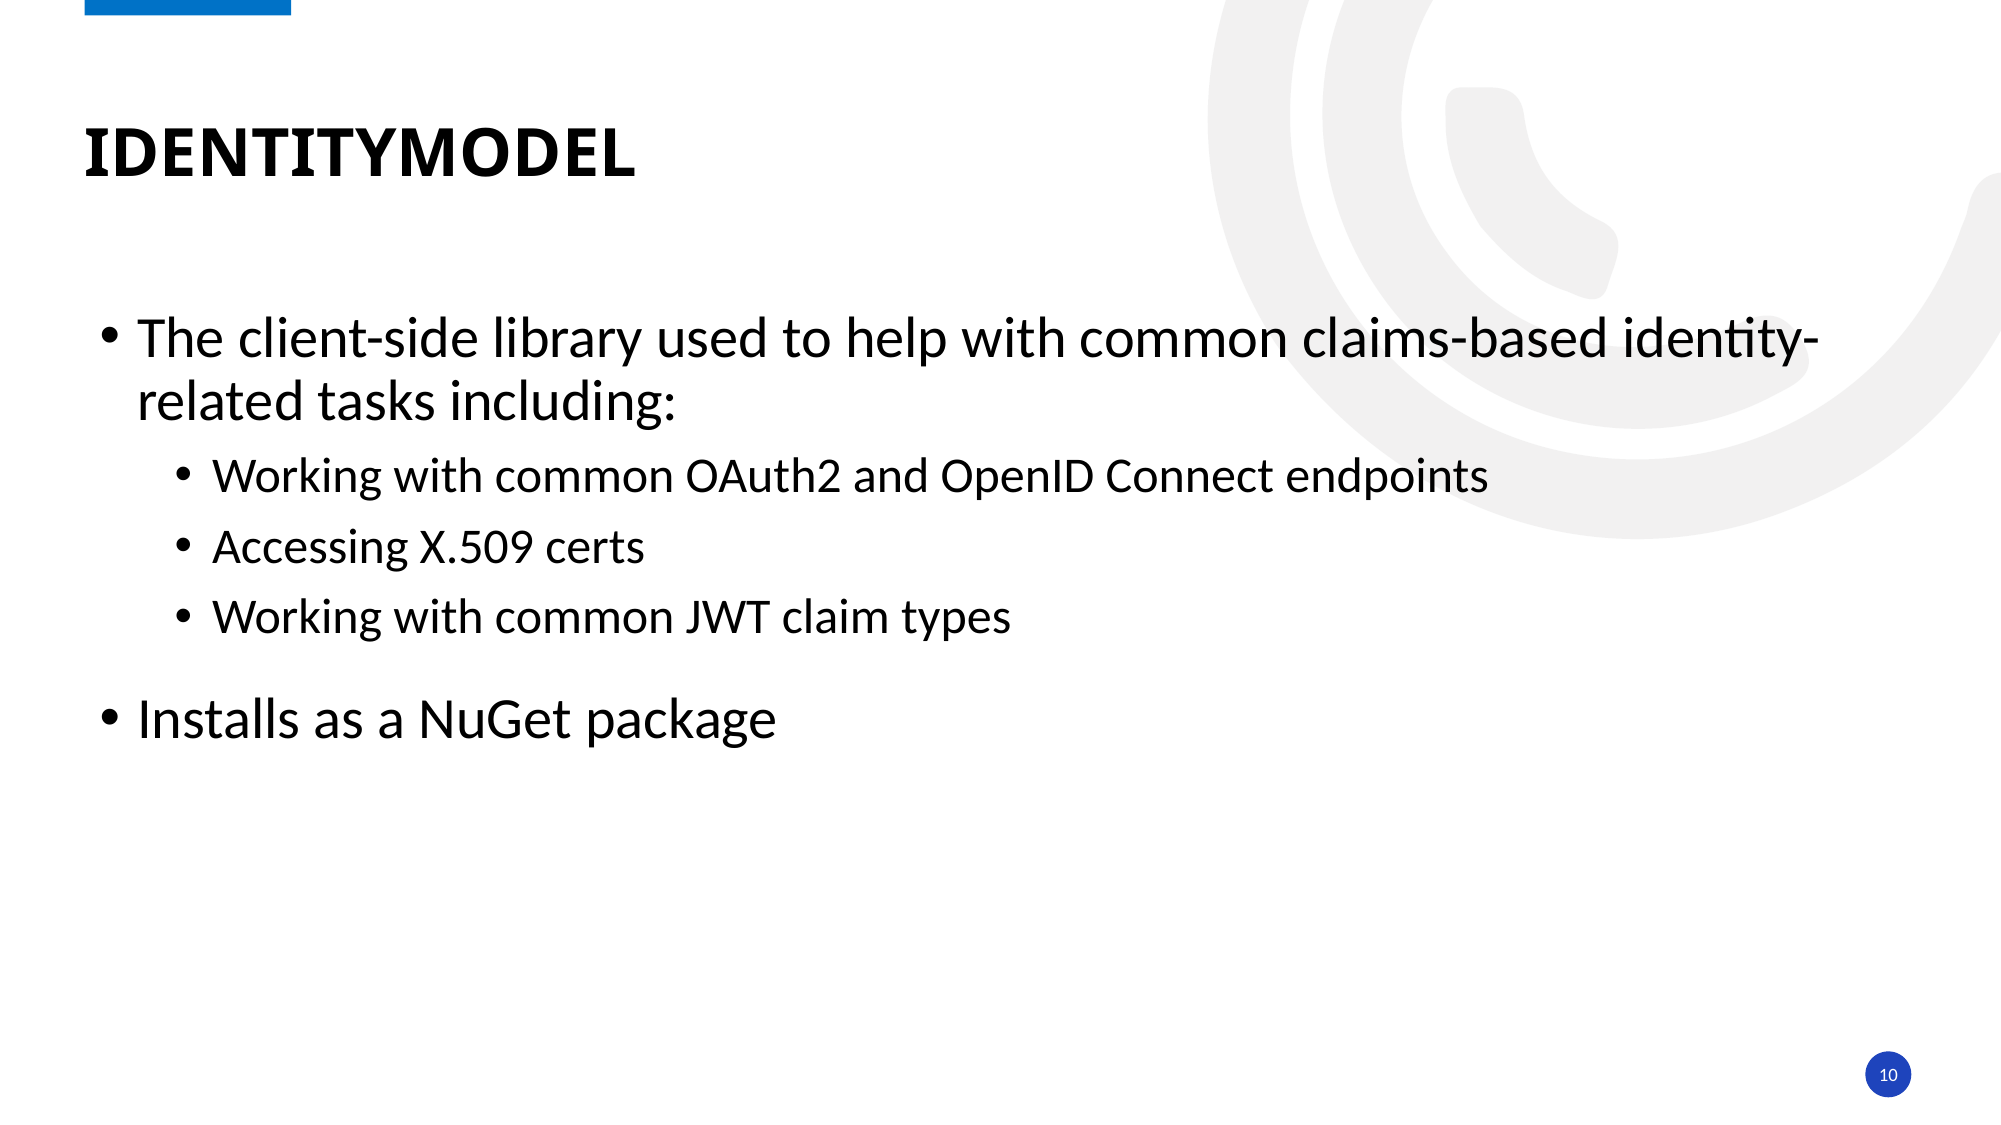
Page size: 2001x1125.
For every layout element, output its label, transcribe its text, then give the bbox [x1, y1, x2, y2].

list The client-side library used to help with common claims-based identity-related tasks including: Working with common OAuth2 and OpenID Connect endpoints Accessing X.509 certs Working with common JWT claim types Installs as a NuGet package [84, 299, 1863, 1014]
slide_number 10 [1864, 1059, 1913, 1090]
title identitymodel [84, 40, 1914, 192]
